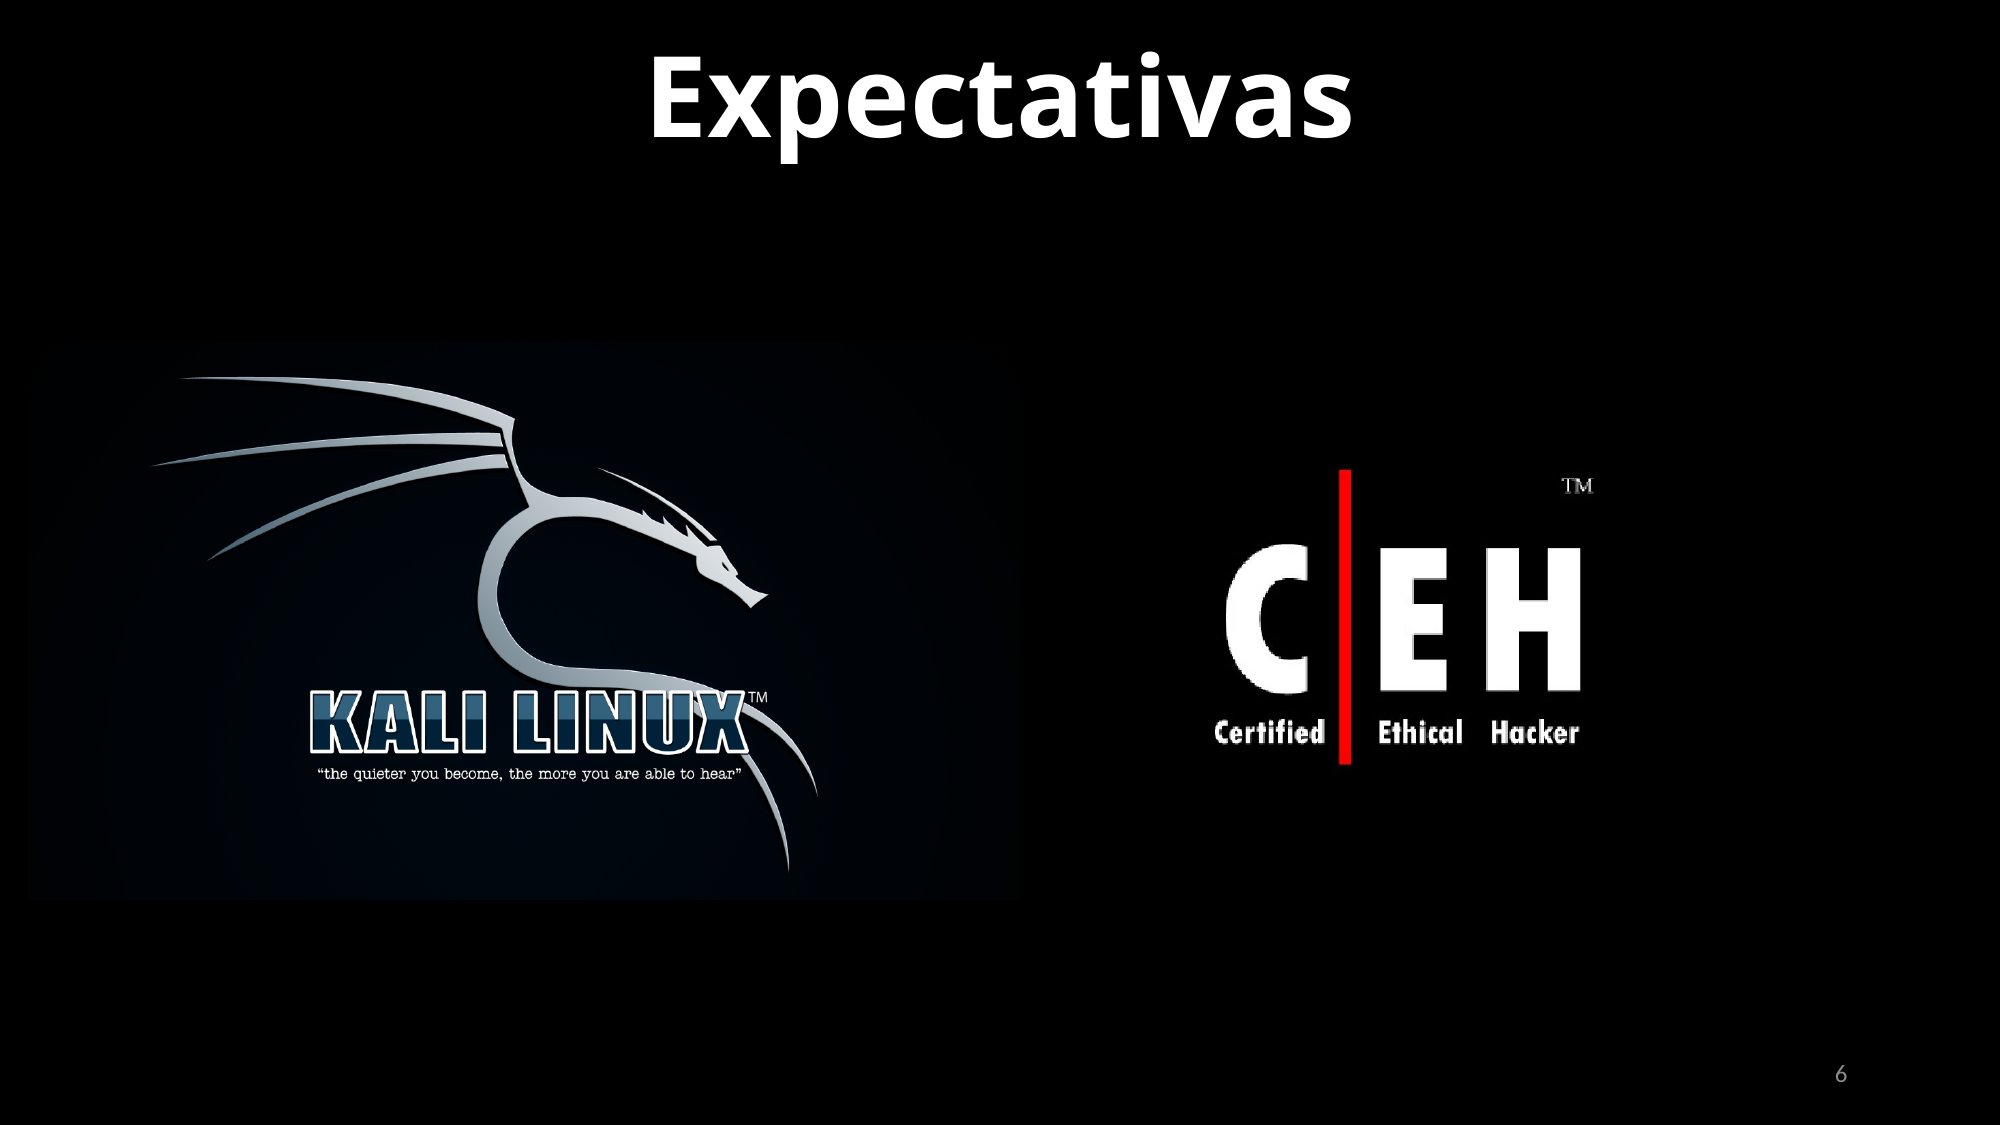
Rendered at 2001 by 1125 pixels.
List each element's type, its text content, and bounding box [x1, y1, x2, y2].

picture [1106, 444, 1671, 798]
text_box Expectativas [0, 17, 2000, 167]
slide_number 6 [1412, 1042, 1863, 1103]
picture [28, 341, 1021, 900]
